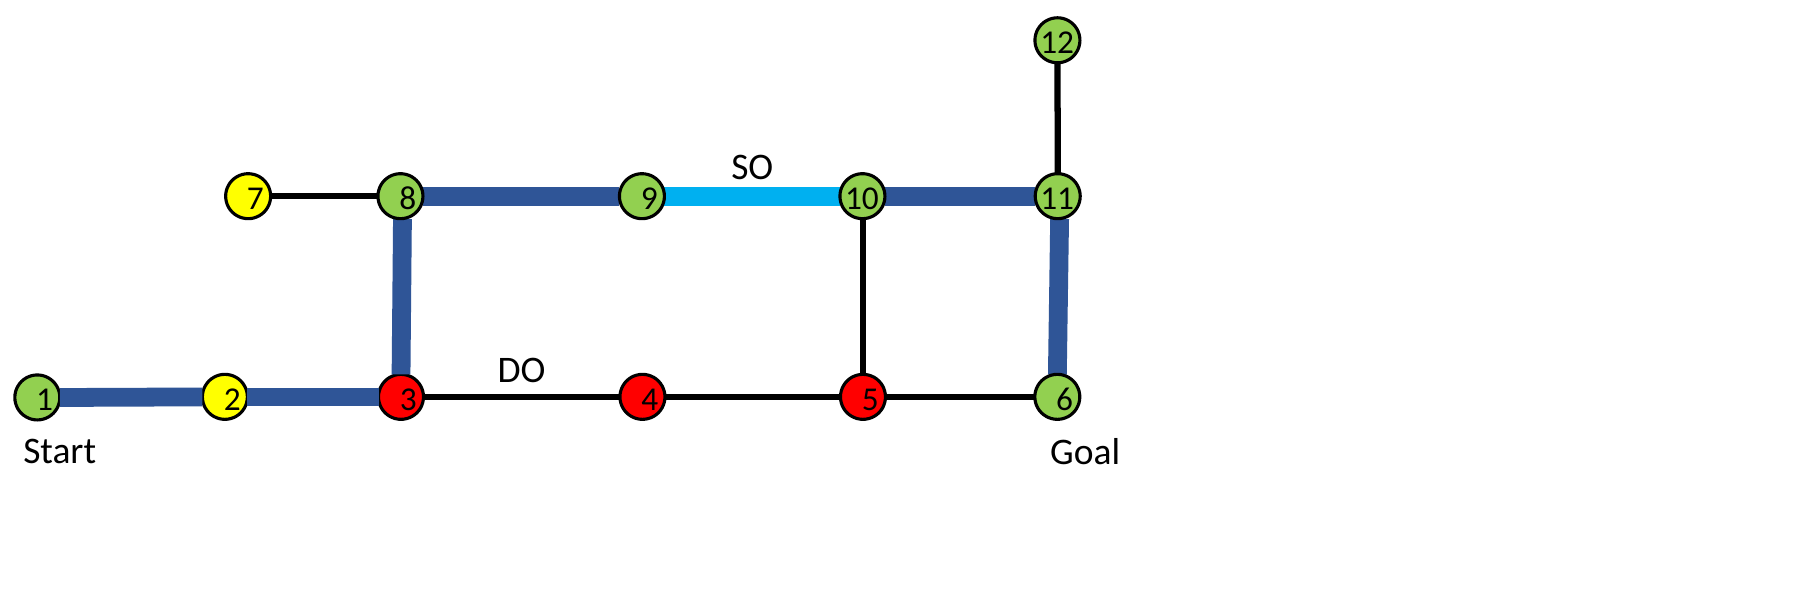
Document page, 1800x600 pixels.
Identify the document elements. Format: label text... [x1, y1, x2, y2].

text_box 11 [1081, 168, 1089, 224]
text_box Goal [1035, 419, 1136, 480]
text_box Start [8, 418, 112, 479]
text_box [14, 17, 1081, 420]
text_box 12 [1025, 12, 1089, 68]
